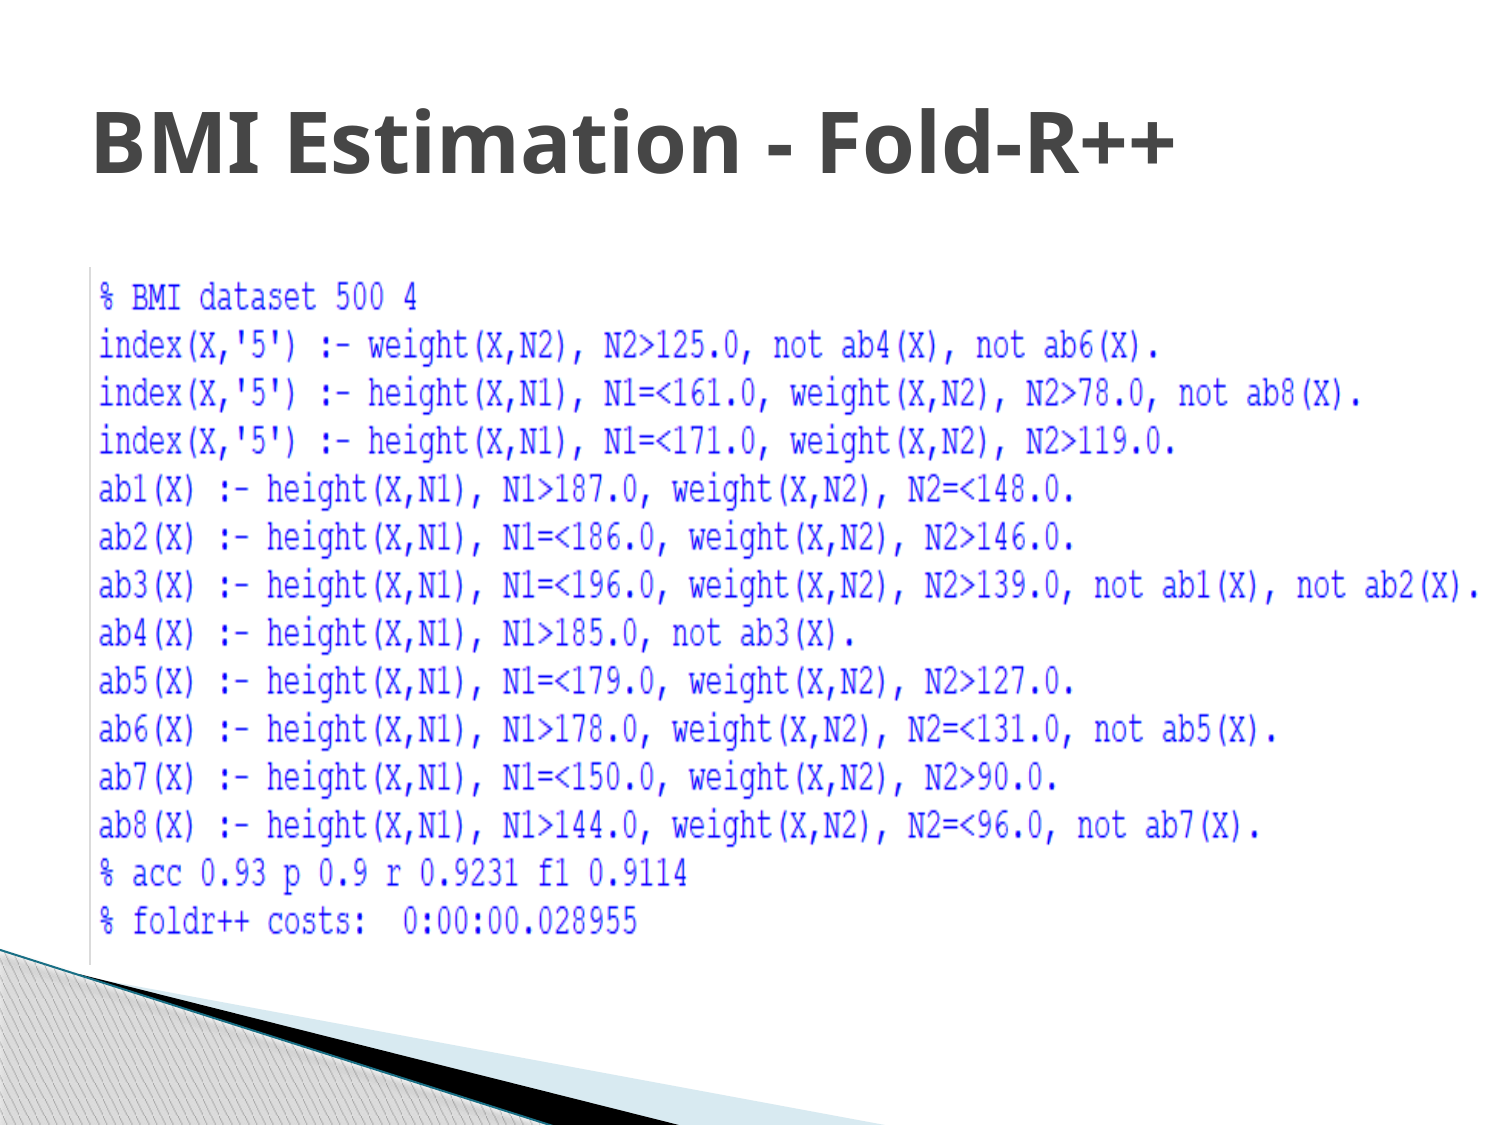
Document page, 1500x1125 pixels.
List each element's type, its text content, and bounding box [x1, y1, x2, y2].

title BMI Estimation - Fold-R++ [75, 45, 1425, 233]
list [89, 266, 1483, 965]
